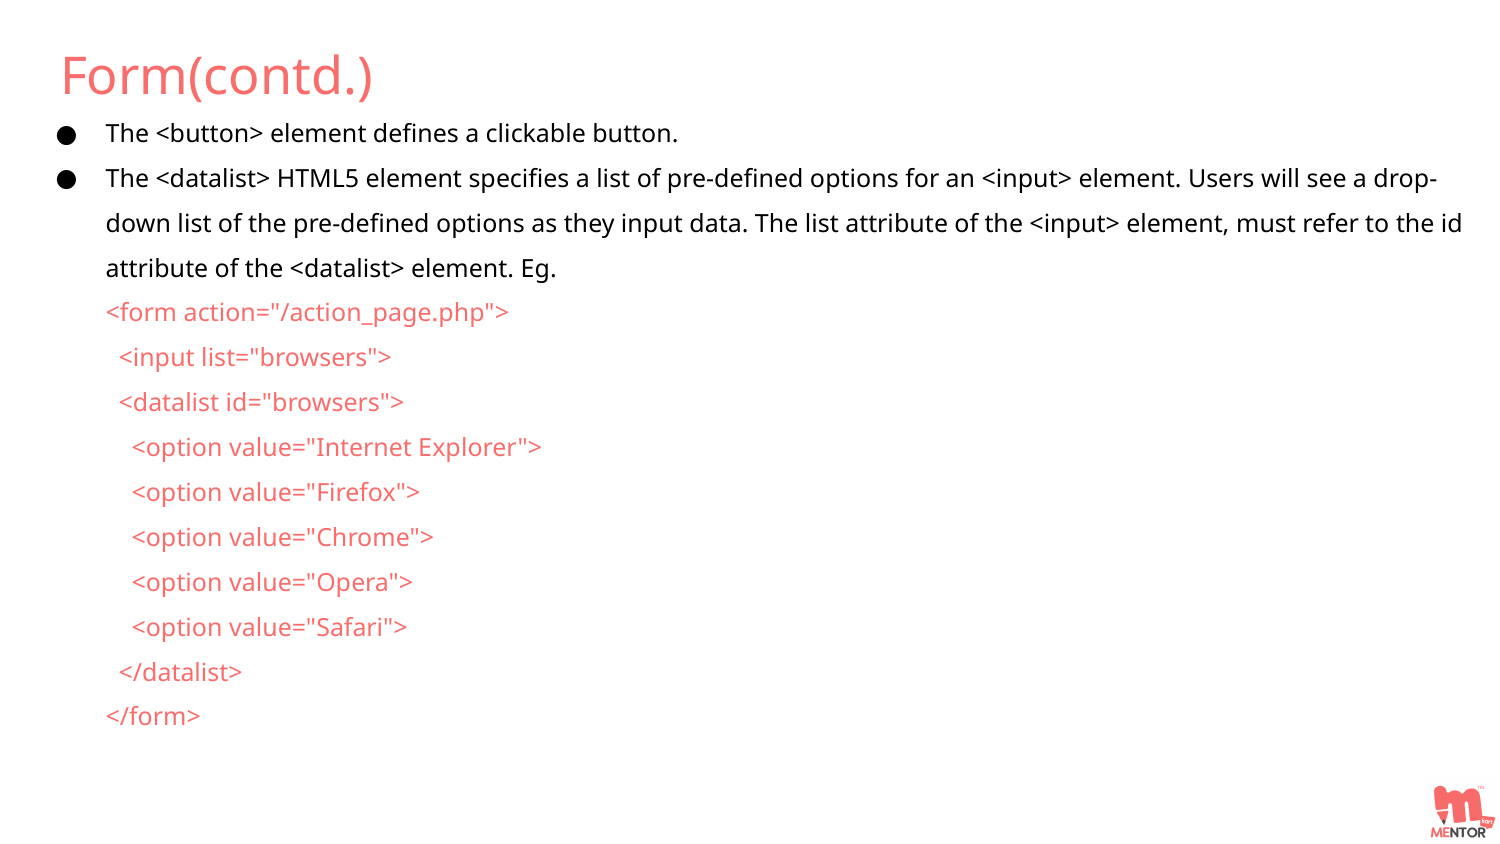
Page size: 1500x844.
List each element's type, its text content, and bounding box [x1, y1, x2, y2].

picture [1426, 779, 1500, 844]
text_box Form(contd.) [60, 29, 1448, 103]
text_box The <button> element defines a clickable button. The <datalist> HTML5 element specifies a list of pre-defined options for an <input> element. Users will see a drop-down list of the pre-defined options as they input data. The list attribute of the <input> element, must refer to the id attribute of the <datalist> element. Eg. <form action="/action_page.php"> <input list="browsers"> <datalist id="browsers"> <option value="Internet Explorer"> <option value="Firefox"> <option value="Chrome"> <option value="Opera"> <option value="Safari"> </datalist> </form> [30, 102, 1478, 776]
